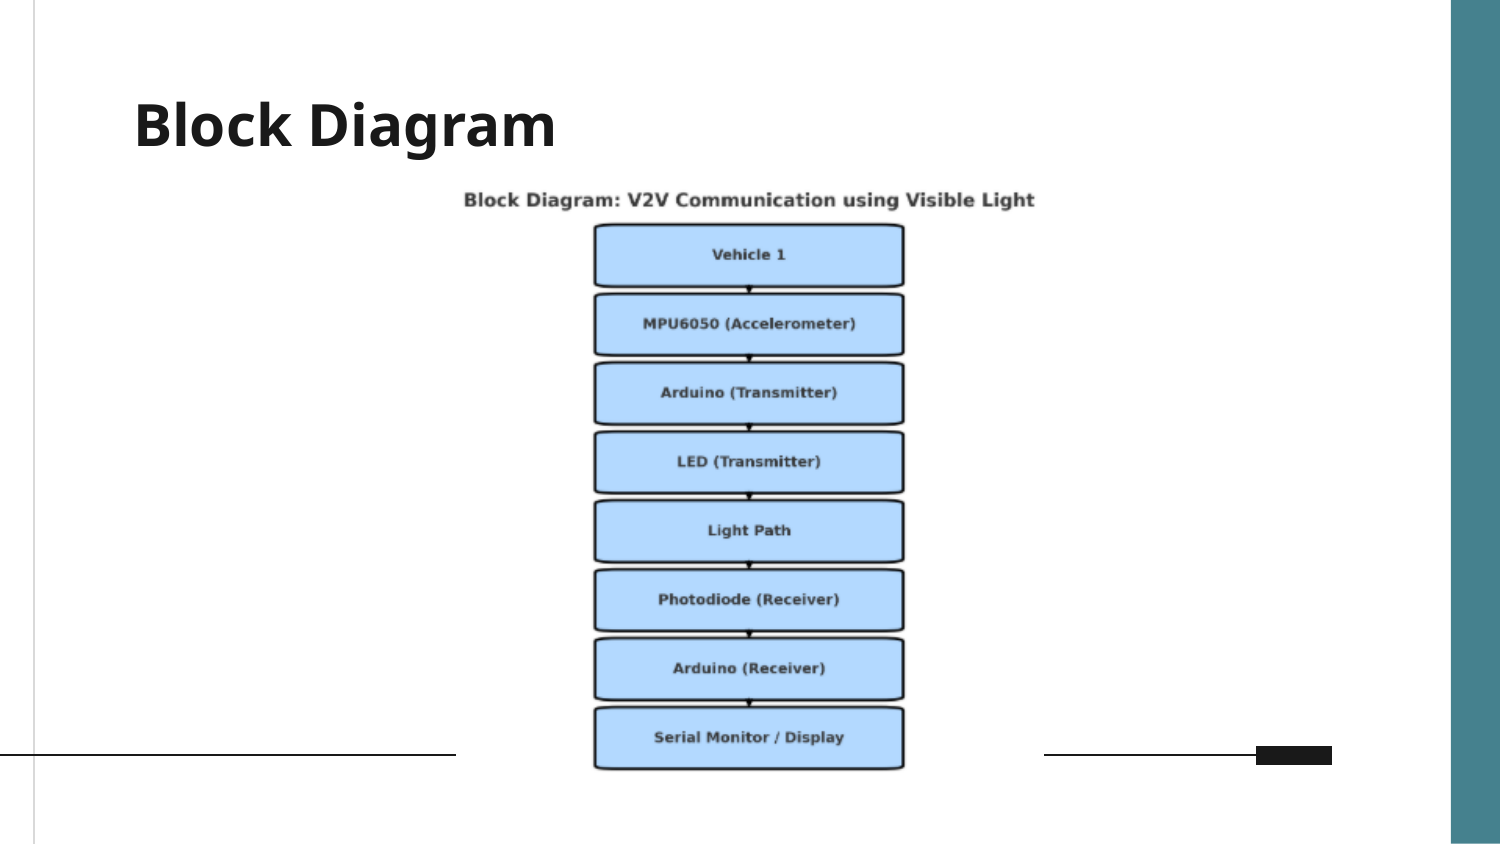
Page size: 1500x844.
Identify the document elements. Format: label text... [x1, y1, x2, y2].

title Block Diagram [118, 72, 1382, 167]
picture [455, 188, 1044, 805]
